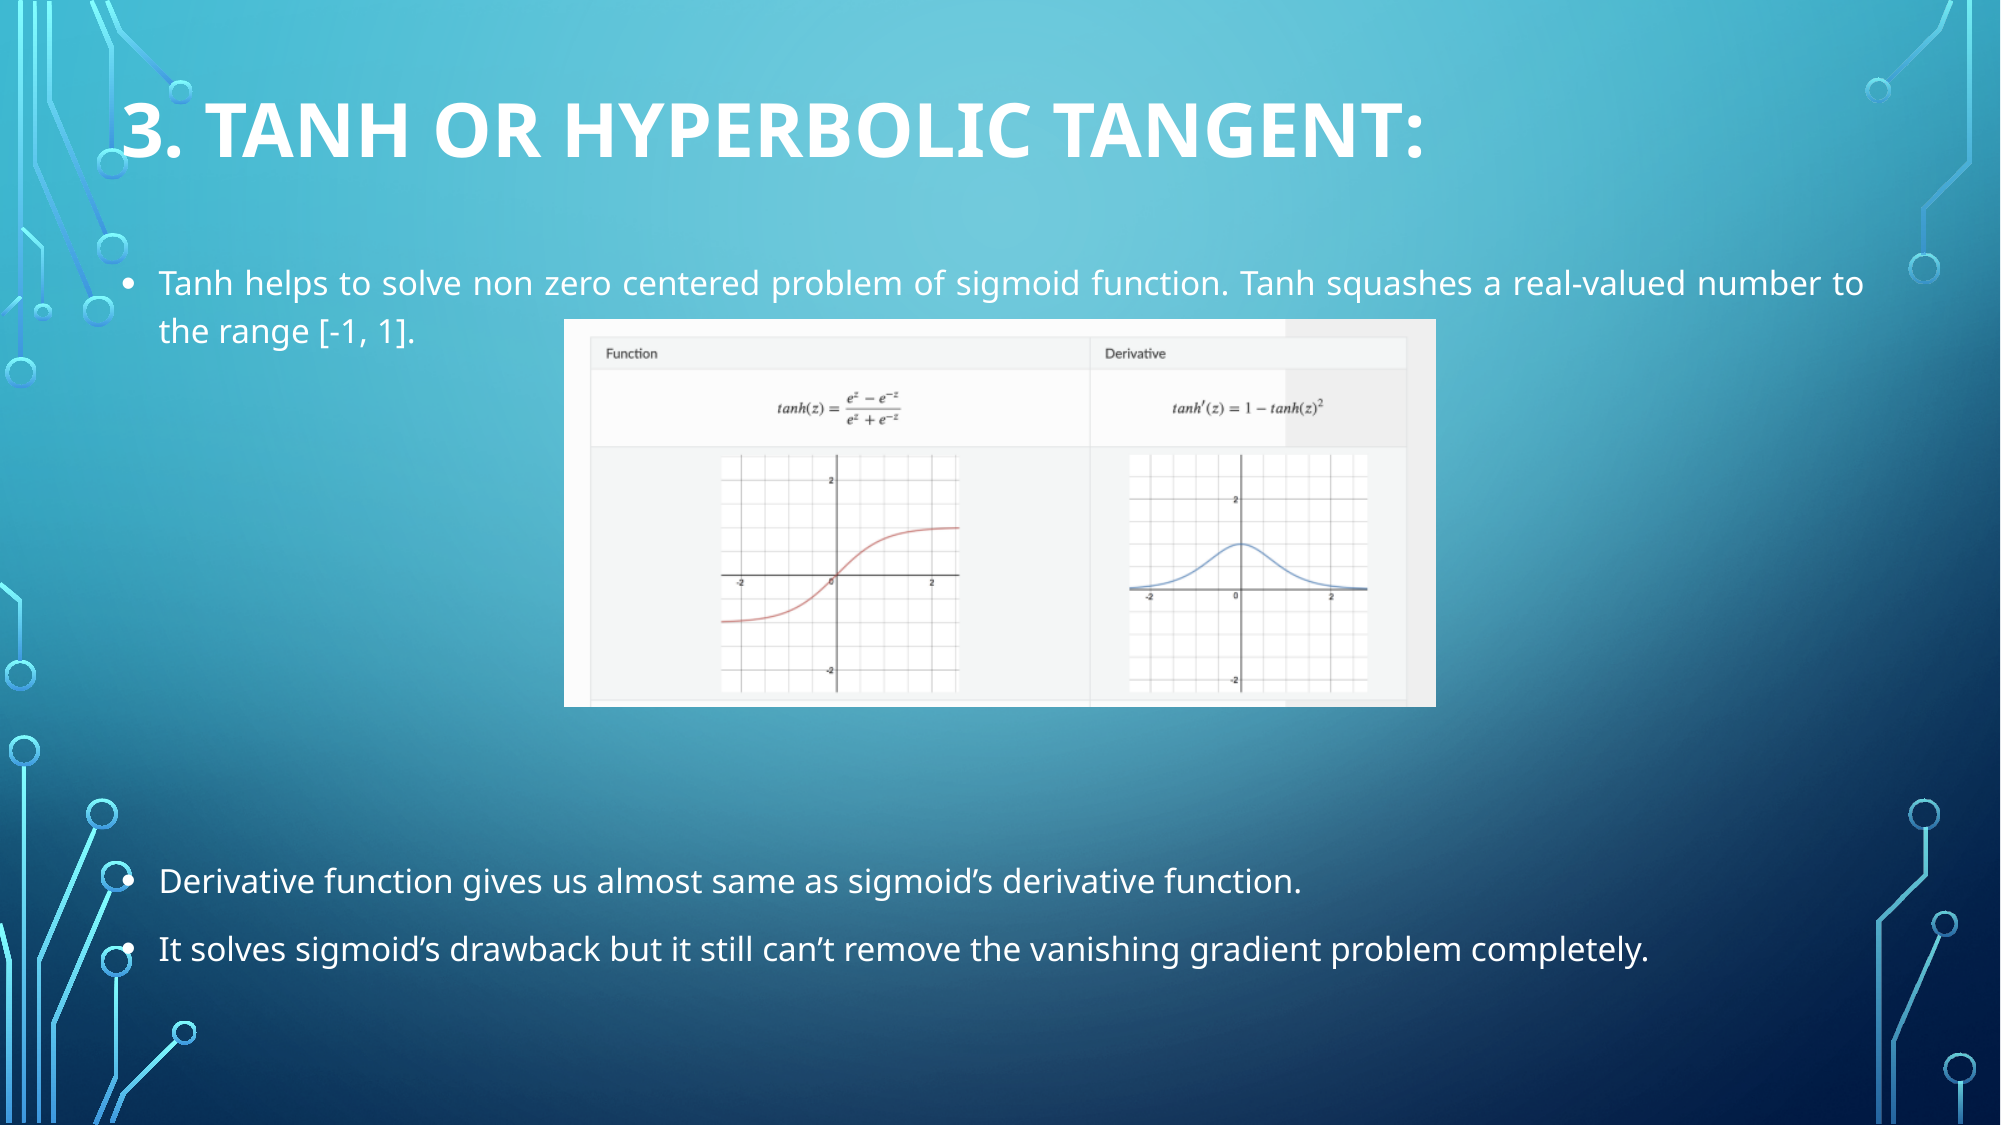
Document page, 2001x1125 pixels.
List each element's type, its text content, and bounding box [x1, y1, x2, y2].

picture [564, 319, 1436, 707]
title 3. Tanh or Hyperbolic tangent: [106, 74, 1649, 193]
list Tanh helps to solve non zero centered problem of sigmoid function. Tanh squashes a real-valued number to the range [-1, 1]. Derivative function gives us almost same as sigmoid’s derivative function. It solves sigmoid’s drawback but it still can’t remove the vanishing gradient problem completely. [106, 247, 1883, 1025]
